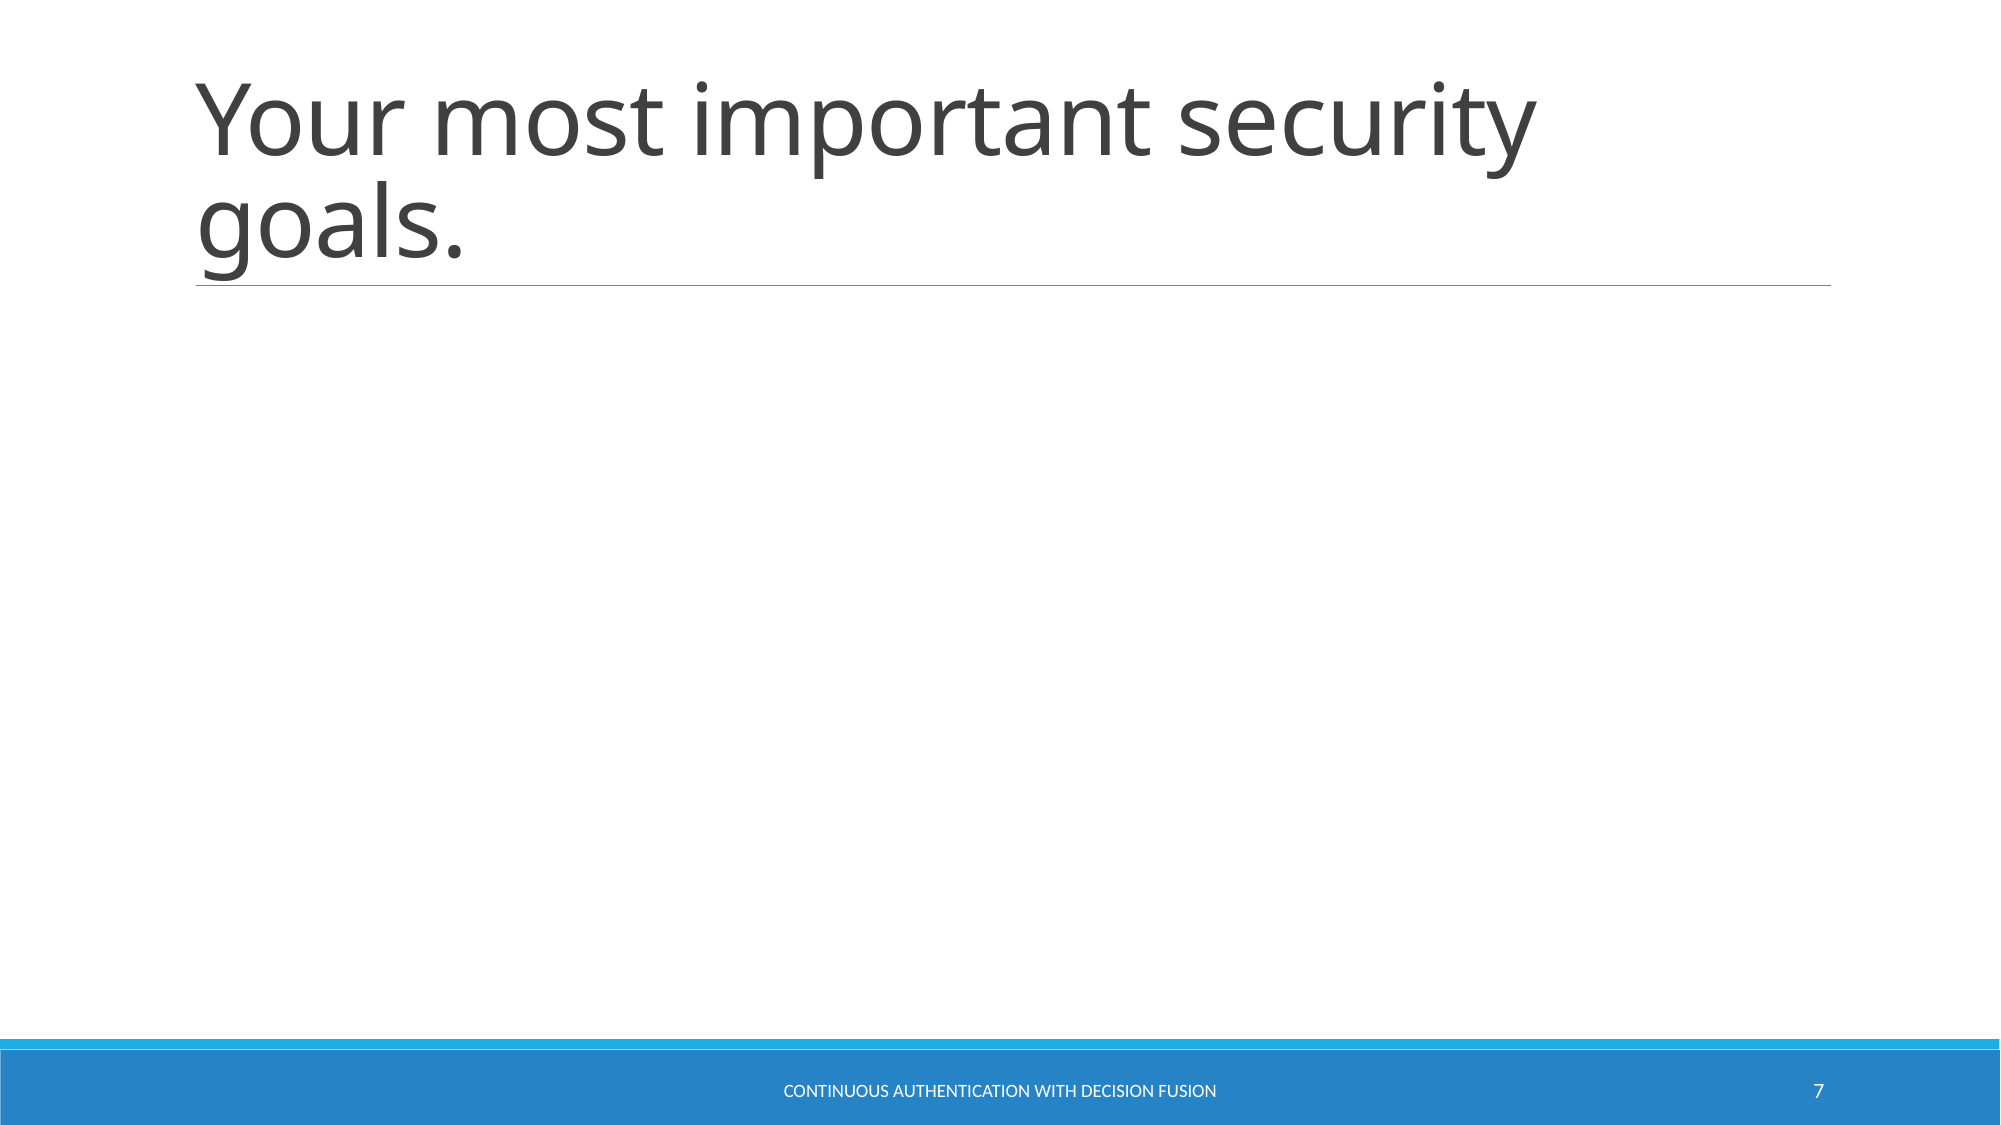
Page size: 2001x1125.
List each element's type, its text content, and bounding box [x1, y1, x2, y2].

slide_number 7 [1624, 1059, 1840, 1120]
title Your most important security goals. [180, 47, 1830, 285]
footer Continuous authentication with decision fusion [604, 1059, 1396, 1120]
